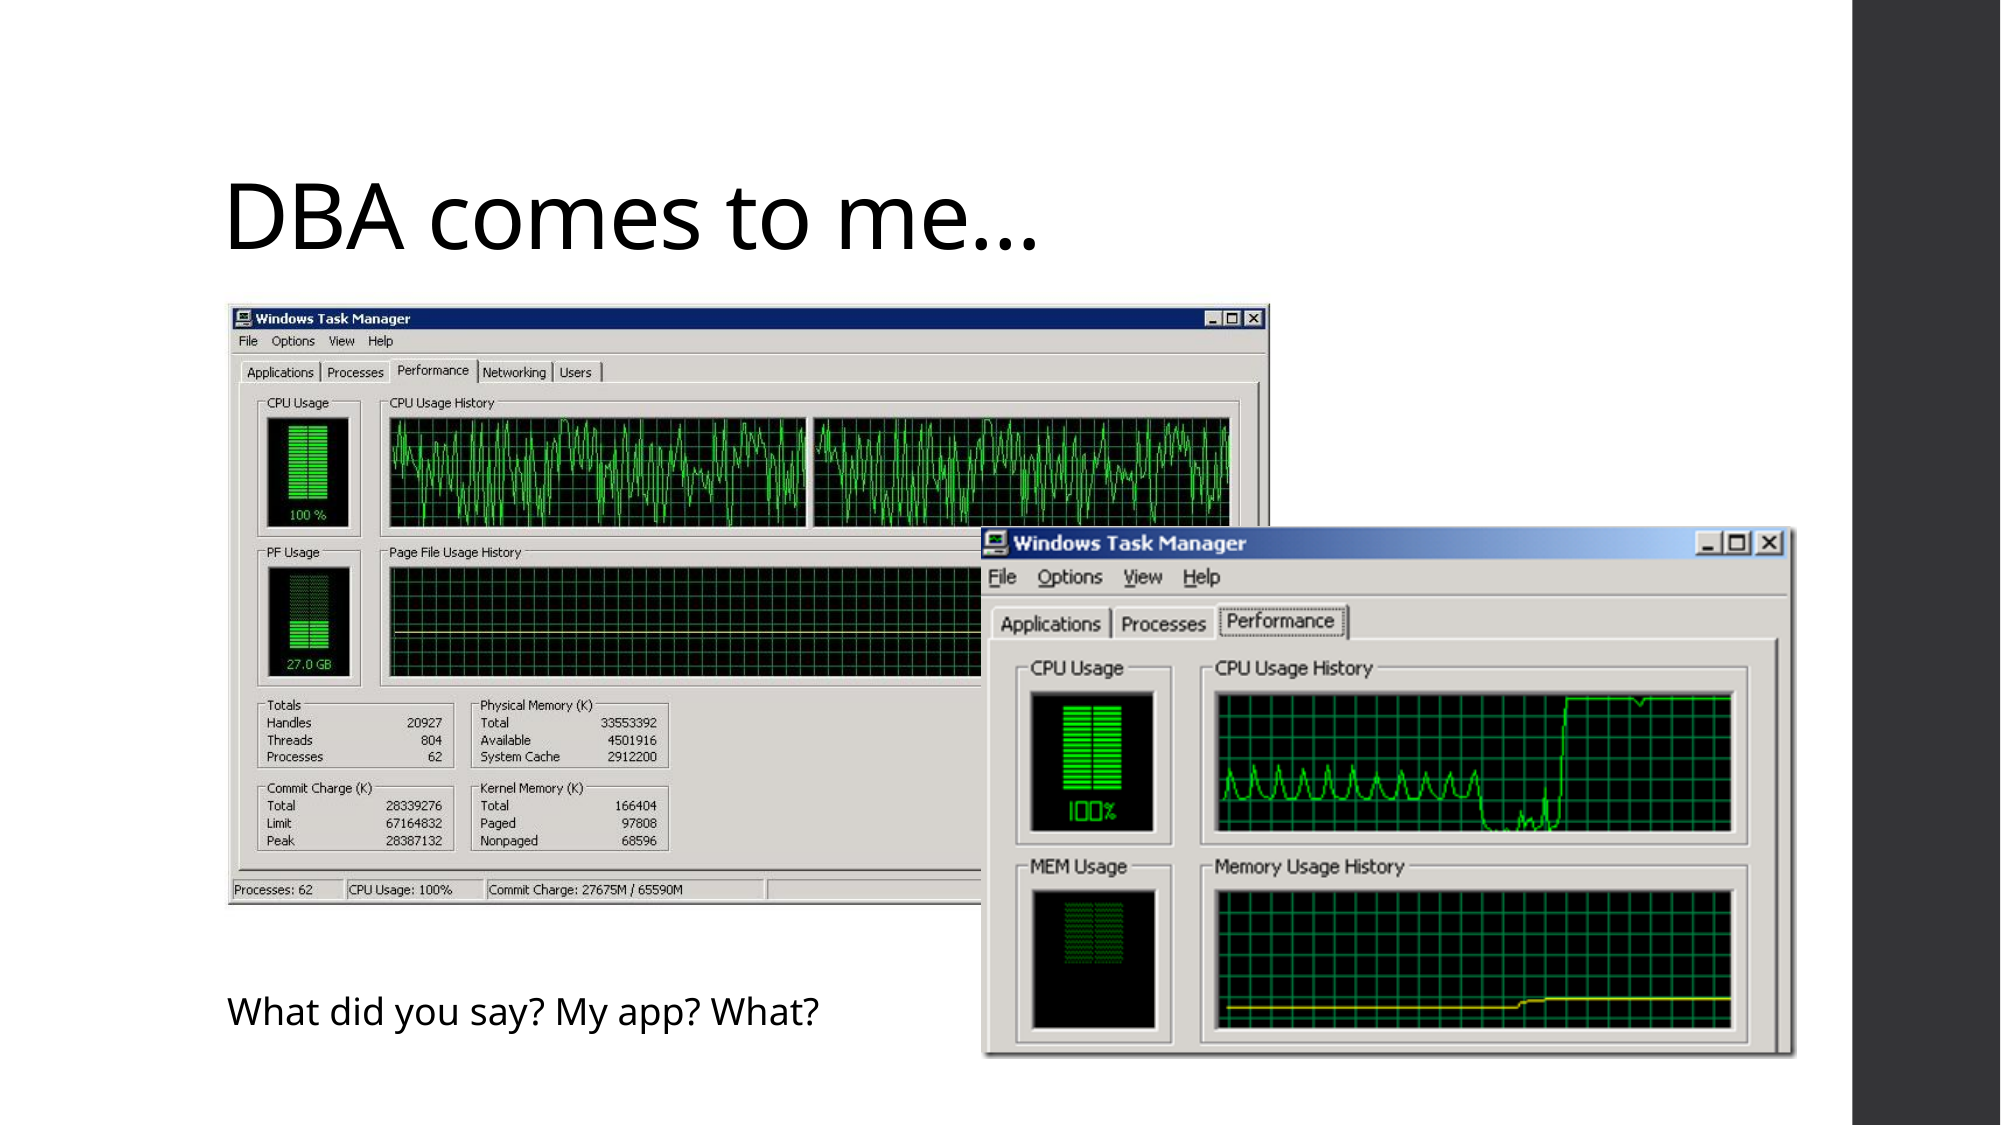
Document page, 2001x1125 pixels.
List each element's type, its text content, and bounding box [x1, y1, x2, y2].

text_box What did you say? My app? What? [212, 980, 835, 1040]
picture [980, 525, 1798, 1060]
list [206, 292, 1290, 940]
title DBA comes to me… [206, 60, 1797, 278]
